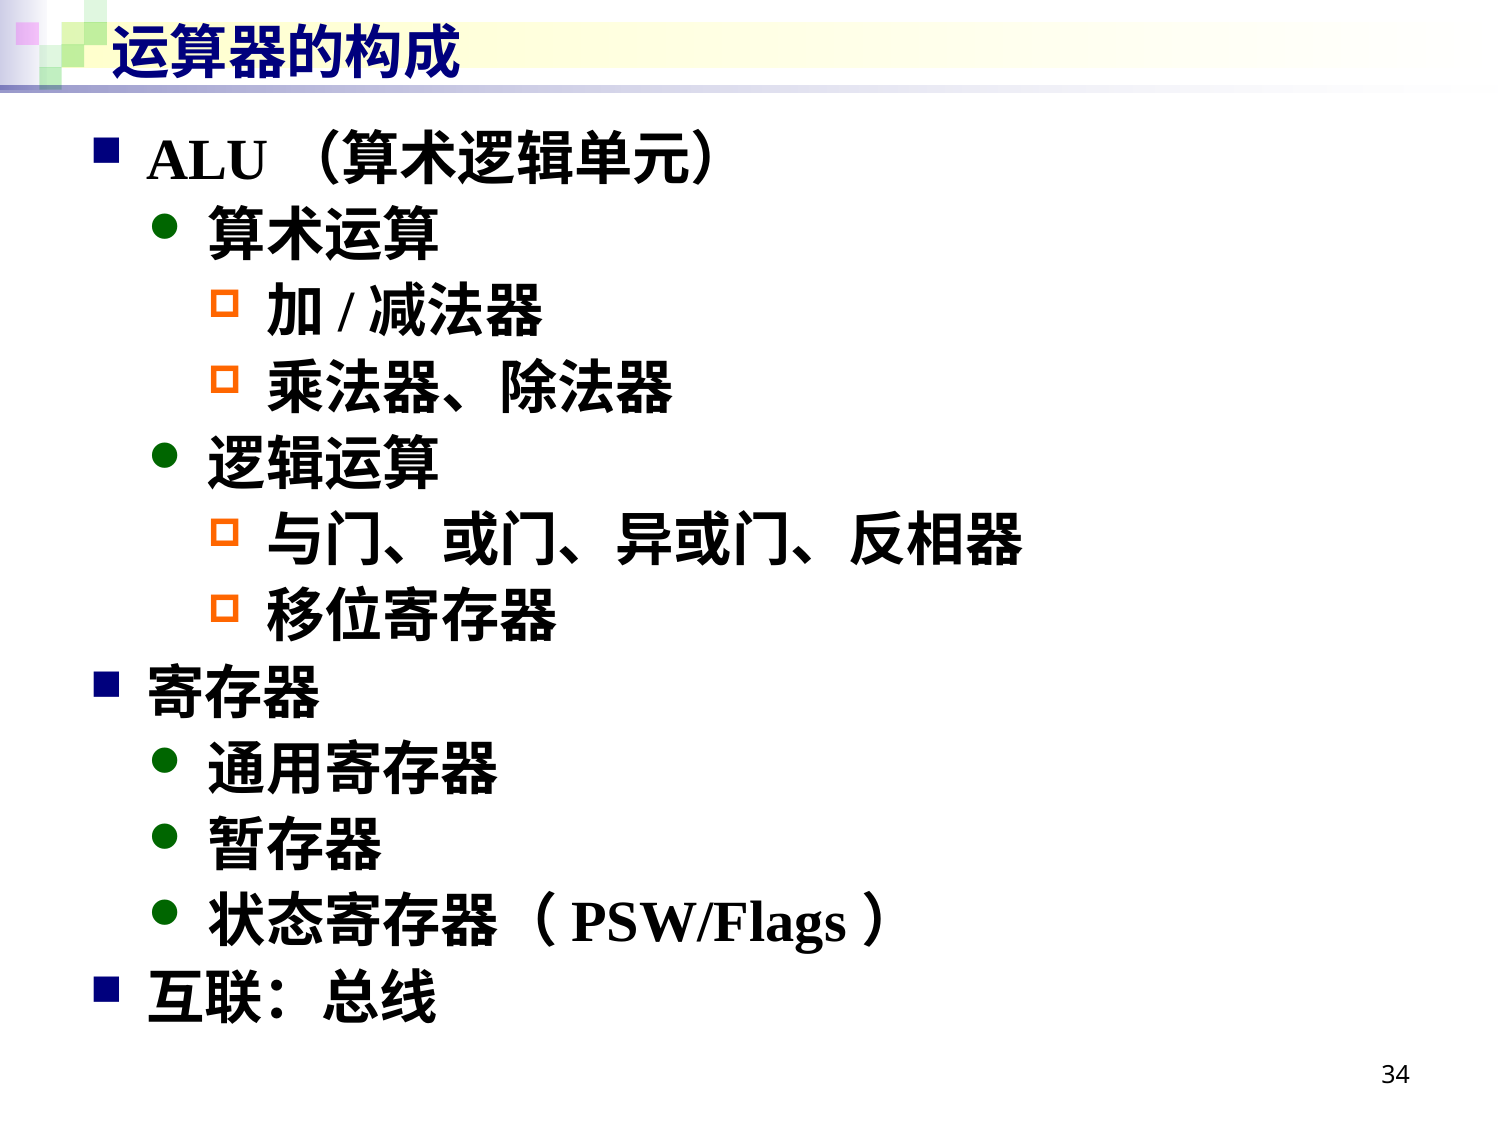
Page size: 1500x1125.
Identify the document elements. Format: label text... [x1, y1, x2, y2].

list ALU（算术逻辑单元） 算术运算 加/减法器 乘法器、除法器 逻辑运算 与门、或门、异或门、反相器 移位寄存器 寄存器 通用寄存器 暂存器 状态寄存器（PSW/Flags） 互联：总线 [74, 113, 1448, 1059]
title 运算器的构成 [96, 6, 1448, 94]
slide_number 34 [1074, 1024, 1426, 1101]
